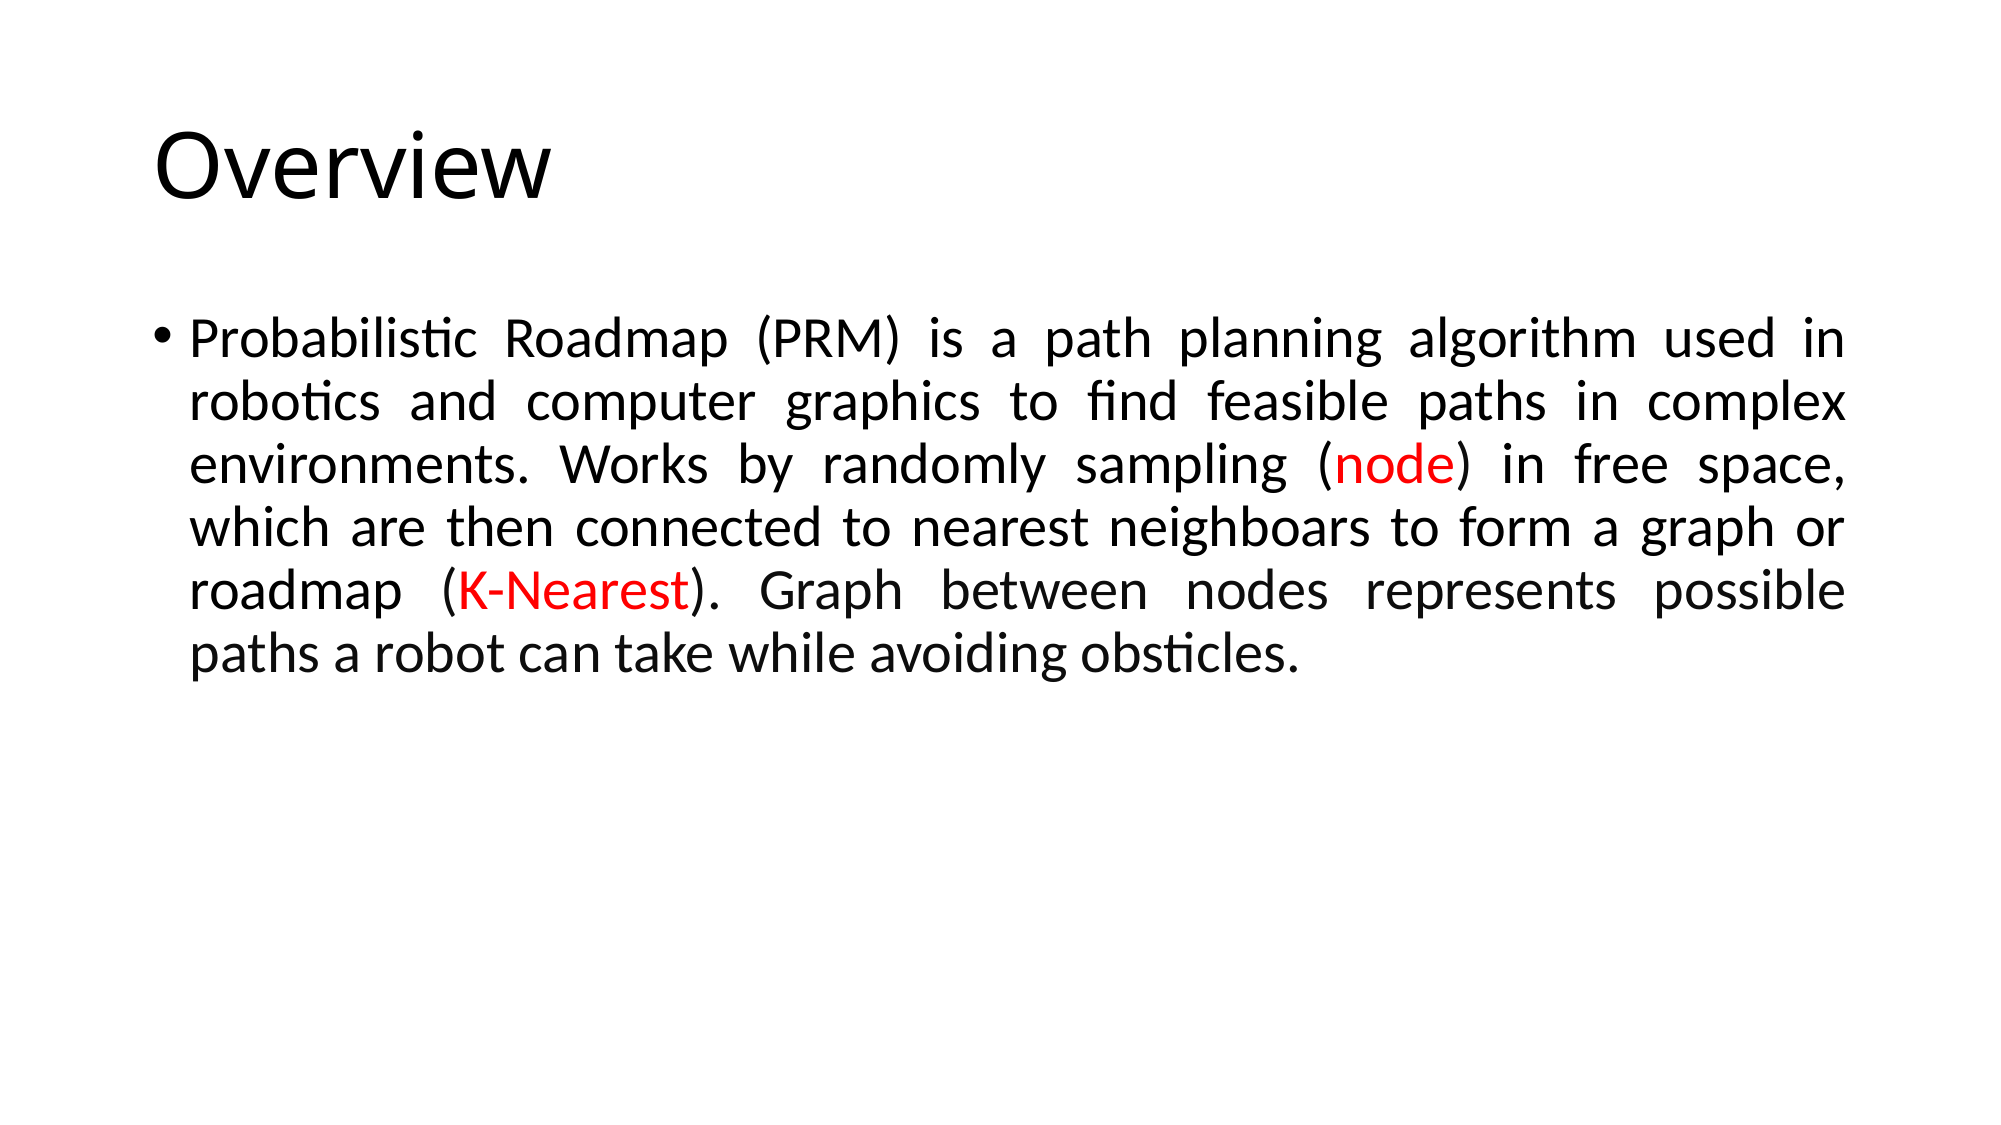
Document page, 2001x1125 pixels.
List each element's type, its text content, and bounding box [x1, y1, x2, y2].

title Overview [137, 59, 1863, 278]
list Probabilistic Roadmap (PRM) is a path planning algorithm used in robotics and computer graphics to find feasible paths in complex environments. Works by randomly sampling (node) in free space, which are then connected to nearest neighboars to form a graph or roadmap (K-Nearest). Graph between nodes represents possible paths a robot can take while avoiding obsticles. [137, 299, 1863, 1014]
